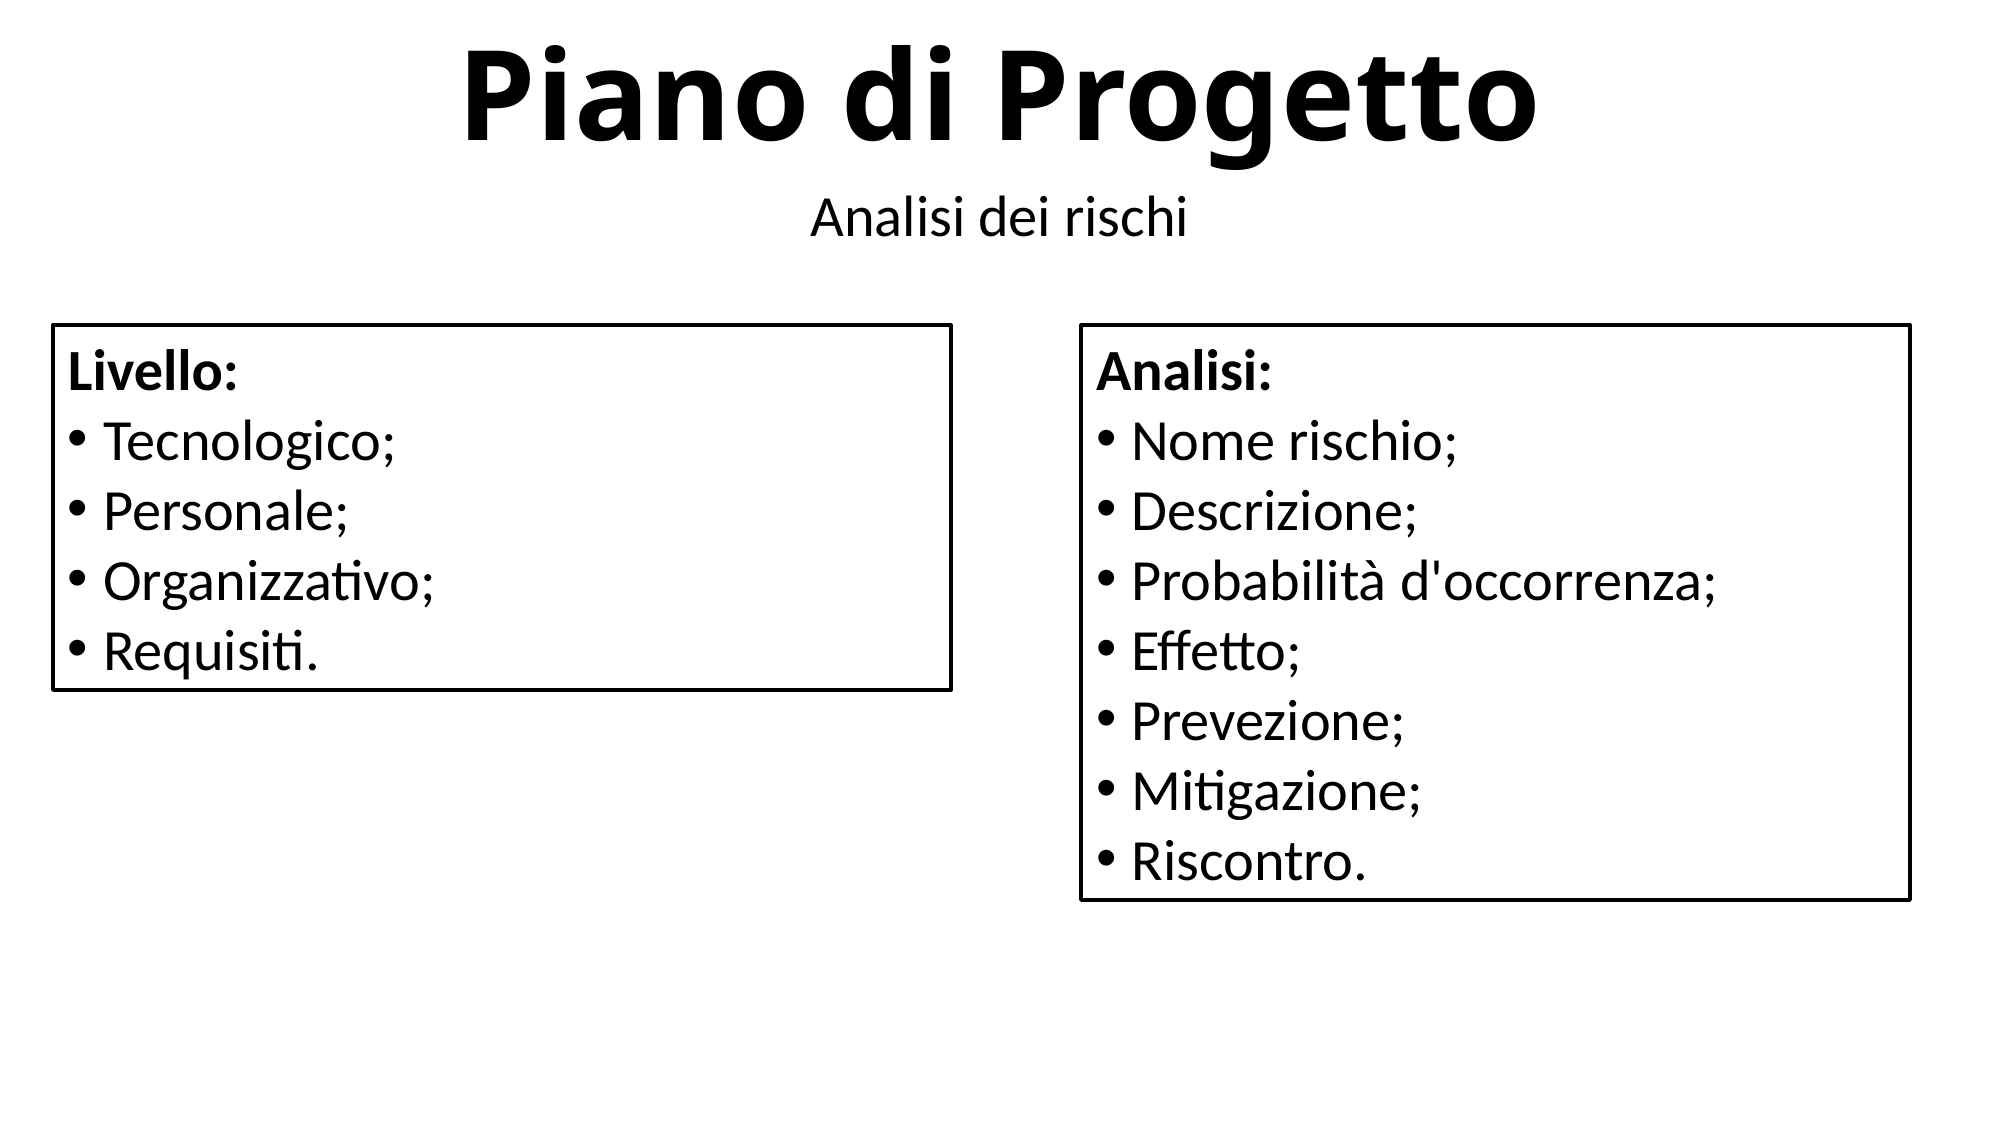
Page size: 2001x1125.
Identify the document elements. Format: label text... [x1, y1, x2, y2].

text_box Piano di Progetto [249, 0, 1750, 170]
text_box Analisi: Nome rischio; Descrizione; Probabilità d'occorrenza; Effetto; Prevezione; Mitigazione; Riscontro. [1079, 323, 1912, 902]
text_box Analisi dei rischi [249, 170, 1750, 442]
text_box Livello: Tecnologico; Personale; Organizzativo; Requisiti. [51, 323, 953, 692]
